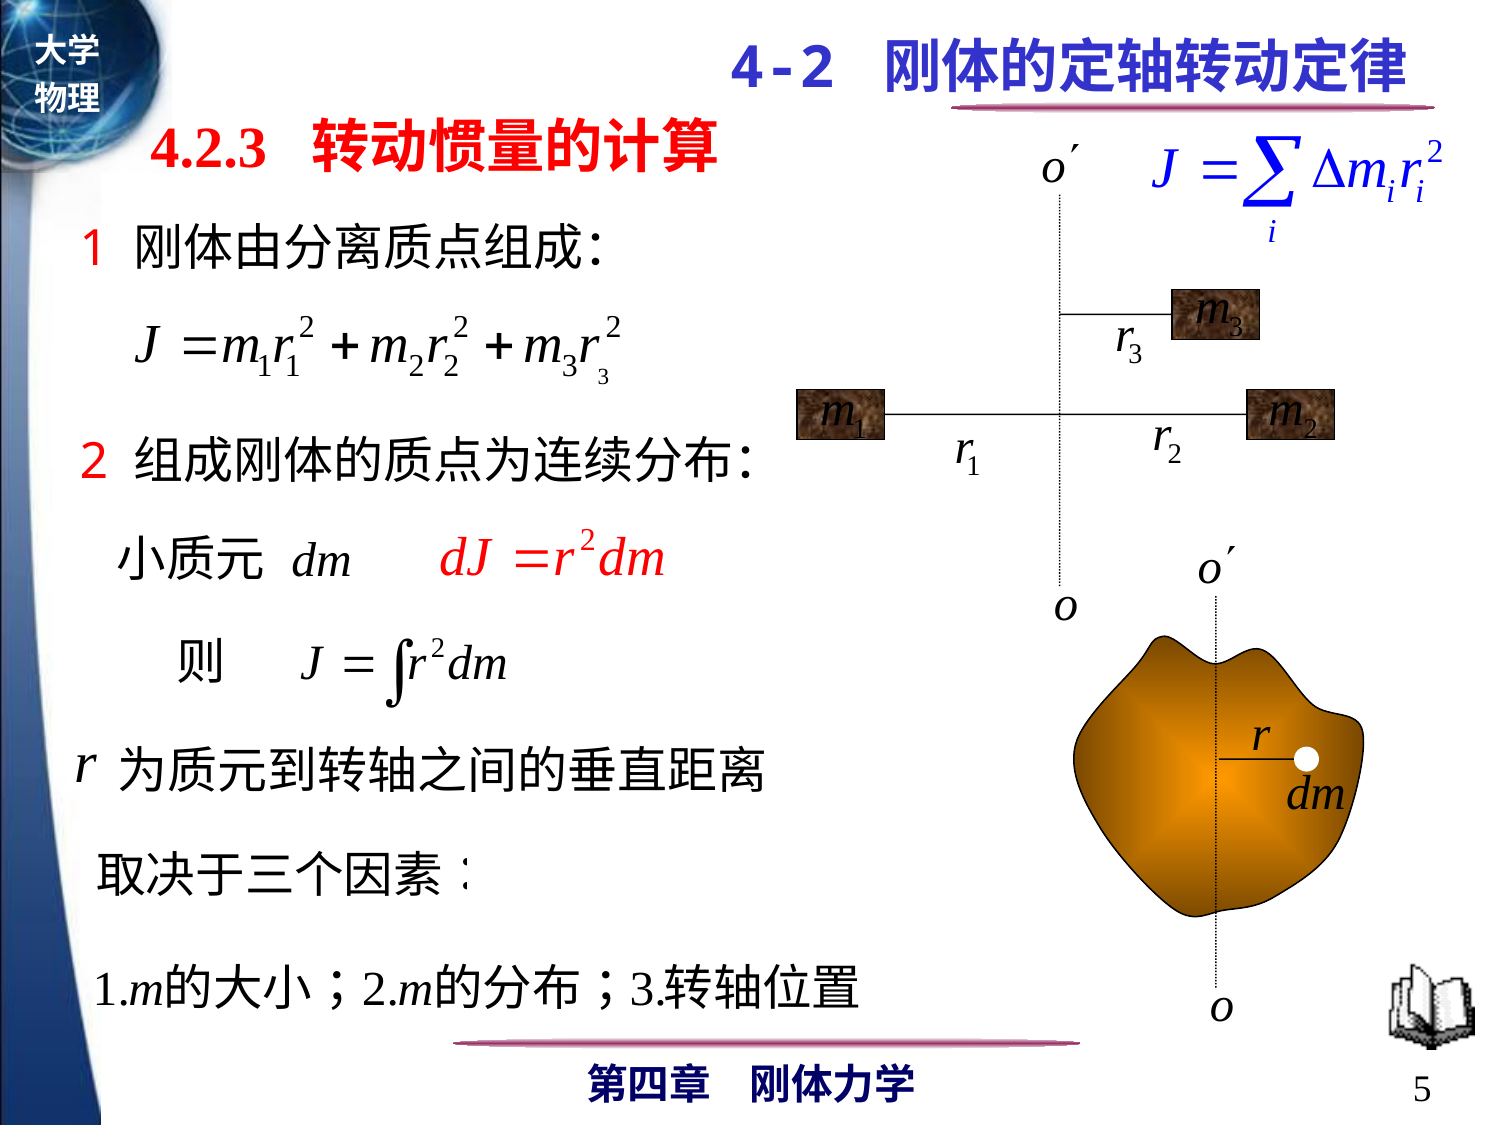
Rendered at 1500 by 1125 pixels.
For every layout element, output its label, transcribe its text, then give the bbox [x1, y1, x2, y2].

text_box 4.2.3 转动惯量的计算 [135, 101, 861, 187]
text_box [796, 136, 1335, 633]
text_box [111, 526, 426, 593]
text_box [123, 302, 633, 395]
slide_number 5 [1096, 1056, 1447, 1125]
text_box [1139, 125, 1453, 256]
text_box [65, 730, 829, 807]
text_box 2 组成刚体的质点为连续分布： [64, 420, 791, 496]
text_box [430, 515, 675, 589]
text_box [1068, 538, 1368, 1035]
picture [0, 0, 172, 1125]
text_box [90, 956, 871, 1022]
picture [1387, 962, 1475, 1050]
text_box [90, 843, 467, 910]
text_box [170, 621, 518, 713]
text_box 1 刚体由分离质点组成： [64, 207, 671, 283]
